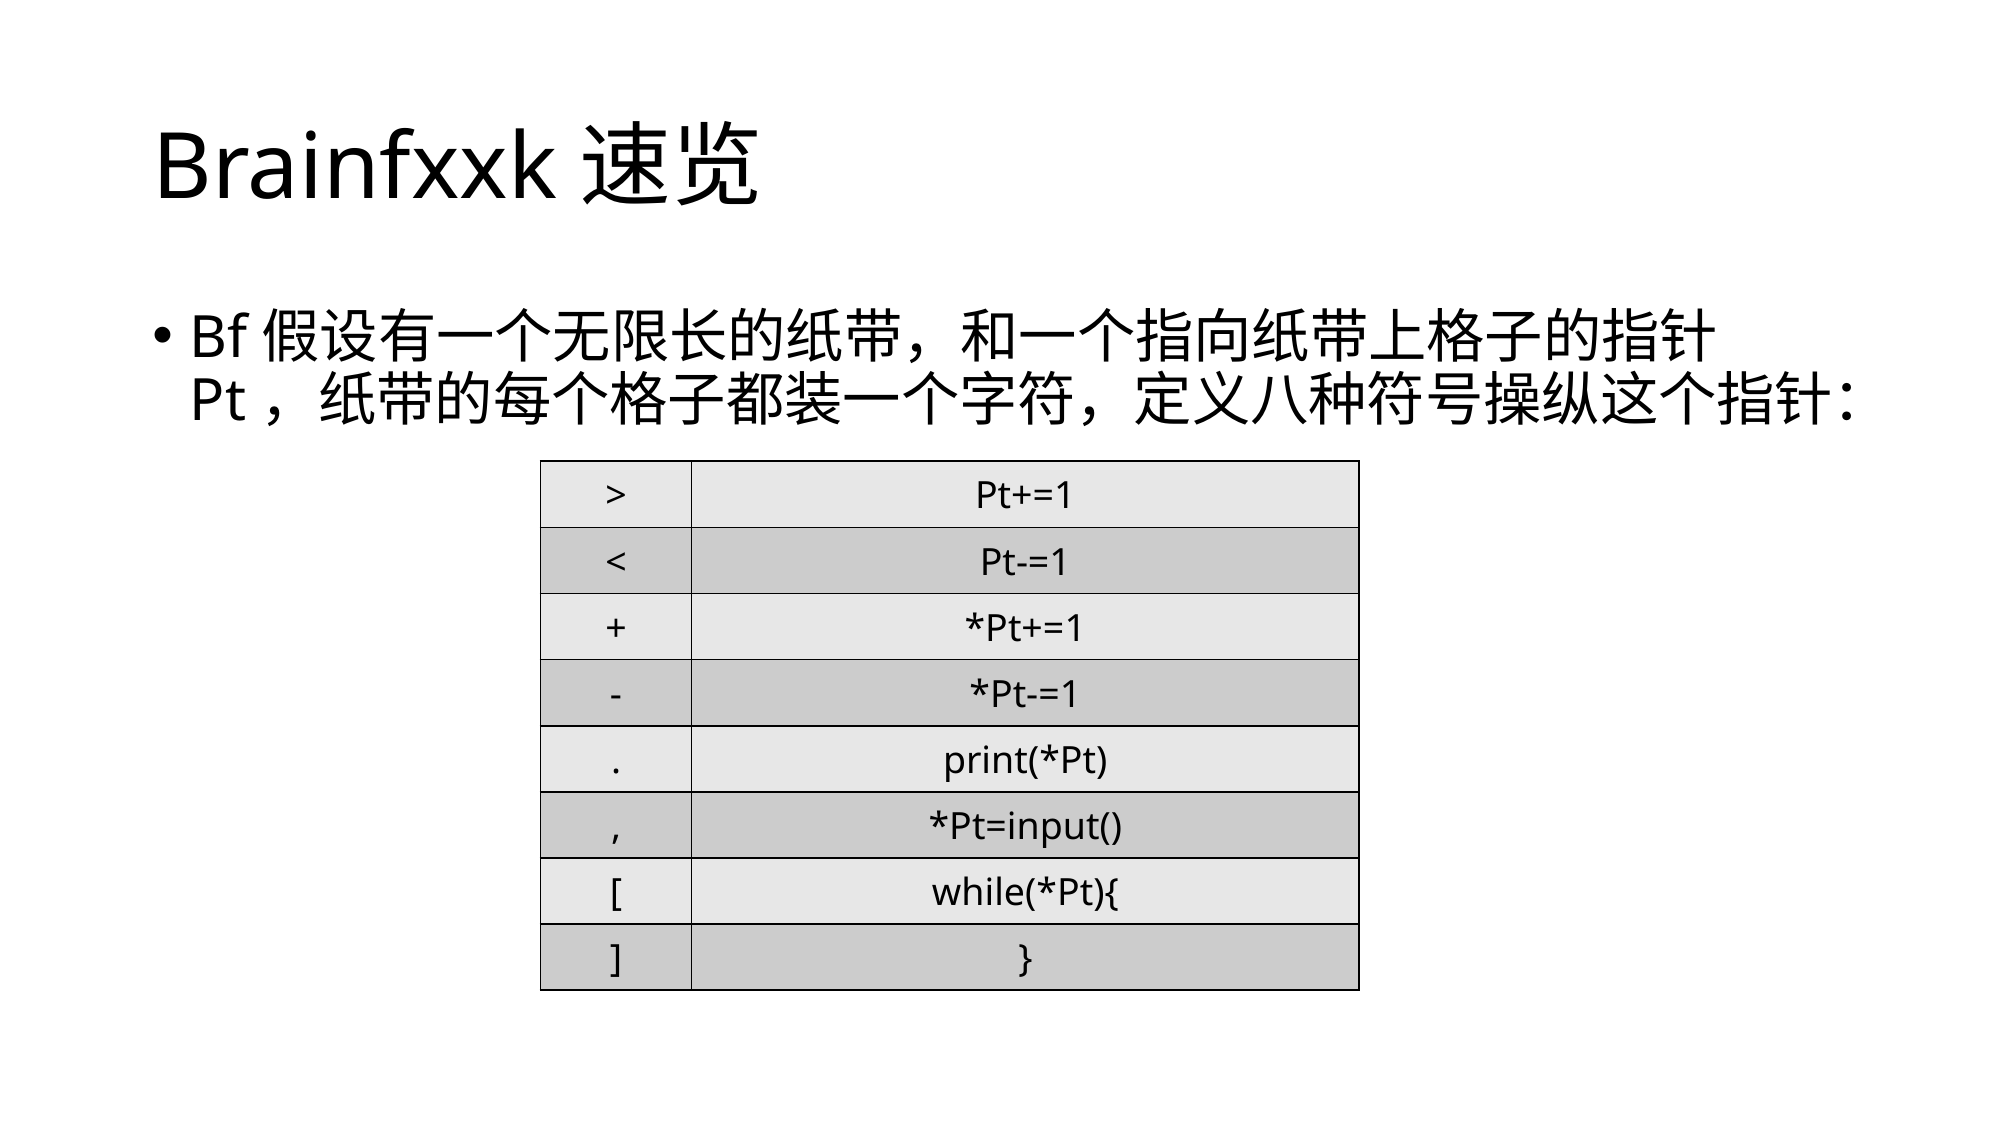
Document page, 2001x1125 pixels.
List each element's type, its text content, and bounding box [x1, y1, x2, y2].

table_cell } [692, 925, 1358, 989]
table_cell , [541, 793, 691, 857]
table_cell print(*Pt) [692, 727, 1358, 791]
table_cell *Pt-=1 [692, 660, 1358, 725]
table_cell ] [541, 925, 691, 989]
table_header Pt+=1 [692, 462, 1358, 527]
table_cell . [541, 727, 691, 791]
table_cell [ [541, 859, 691, 923]
table_cell - [541, 660, 691, 725]
table_cell < [541, 528, 691, 593]
list Bf假设有一个无限长的纸带，和一个指向纸带上格子的指针Pt，纸带的每个格子都装一个字符，定义八种符号操纵这个指针： [137, 299, 1863, 1014]
table_cell *Pt=input() [692, 793, 1358, 857]
table_cell while(*Pt){ [692, 859, 1358, 923]
table_header > [541, 462, 691, 527]
table_cell *Pt+=1 [692, 594, 1358, 659]
title Brainfxxk速览 [137, 59, 1863, 278]
table_cell Pt-=1 [692, 528, 1358, 593]
table_cell + [541, 594, 691, 659]
